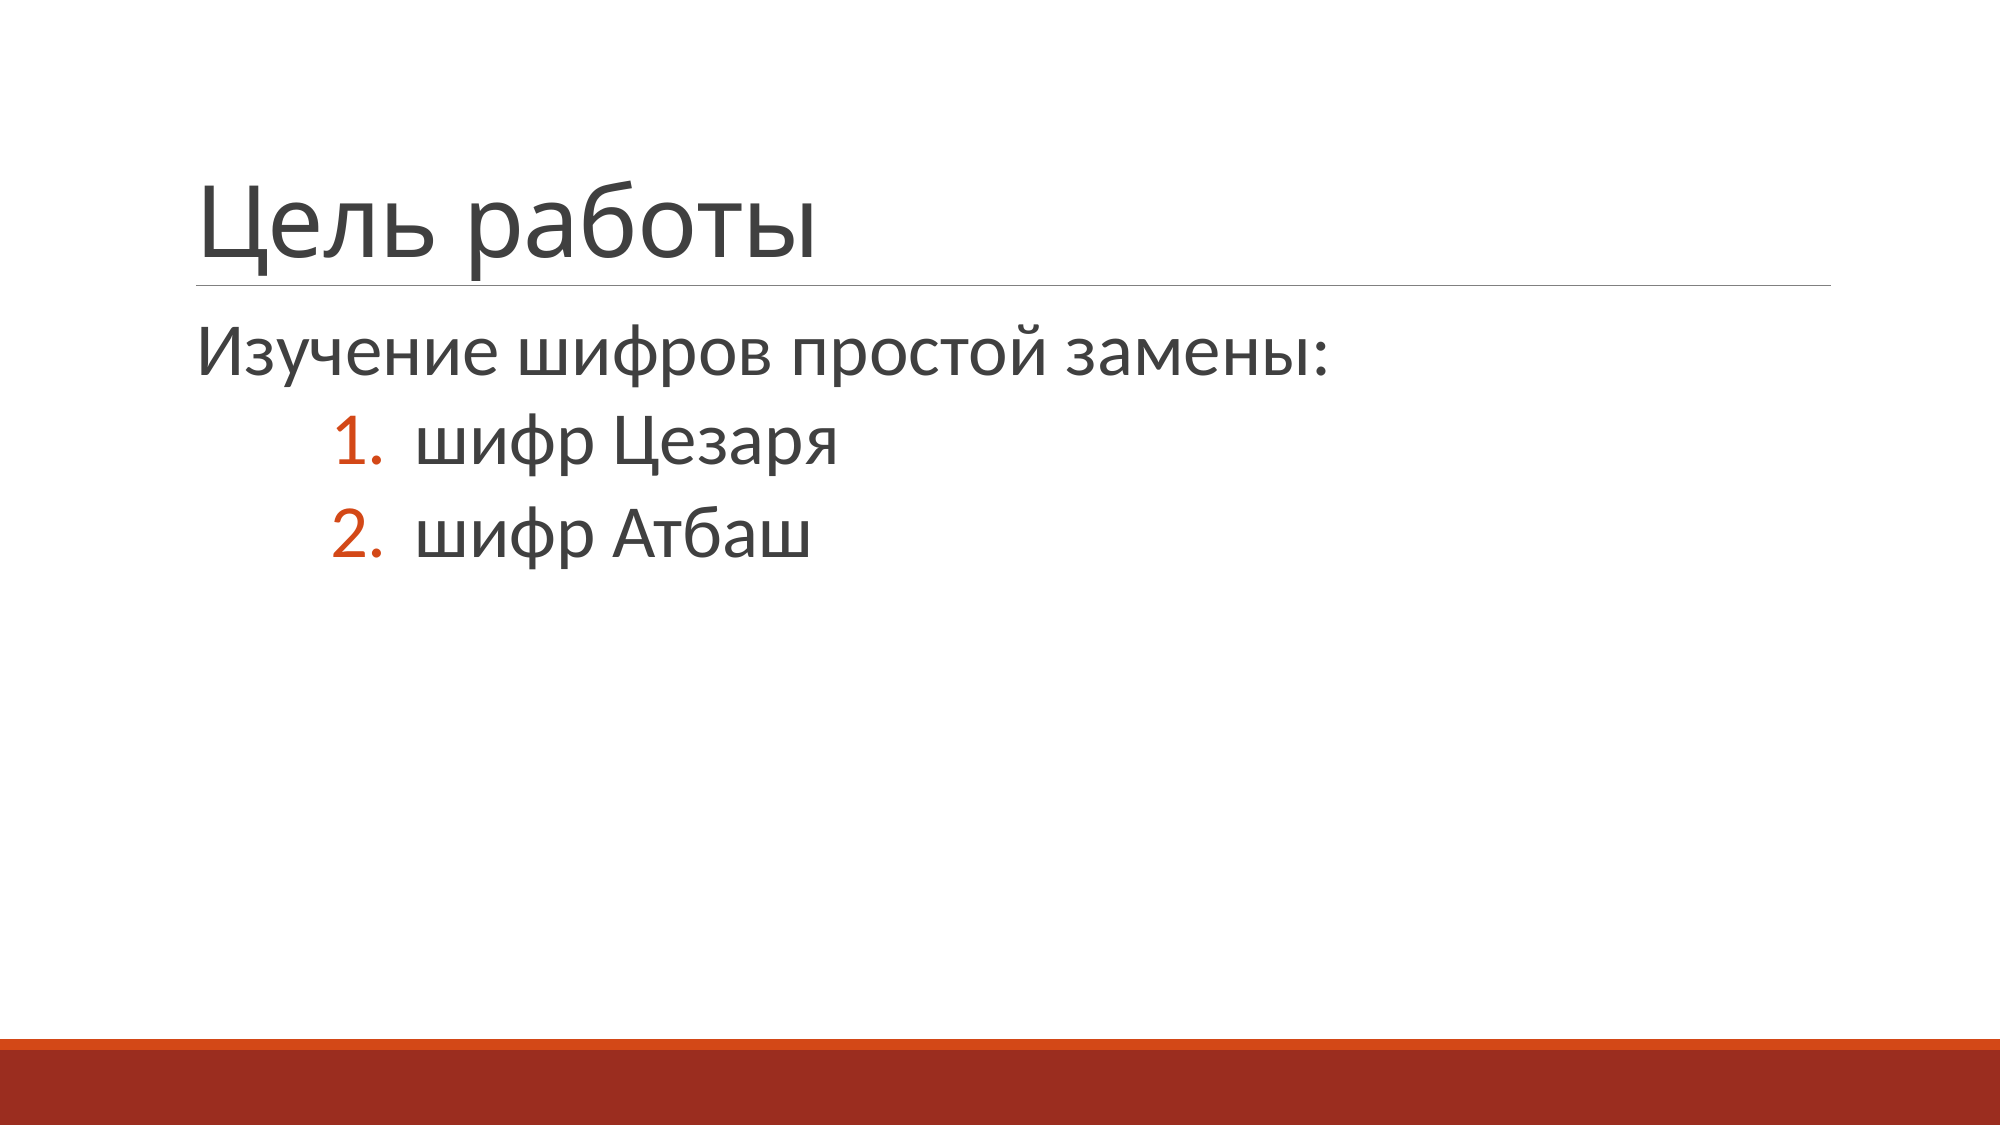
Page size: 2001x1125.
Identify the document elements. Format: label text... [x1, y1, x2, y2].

list Изучение шифров простой замены: шифр Цезаря шифр Атбаш [180, 302, 1830, 963]
title Цель работы [180, 47, 1830, 285]
